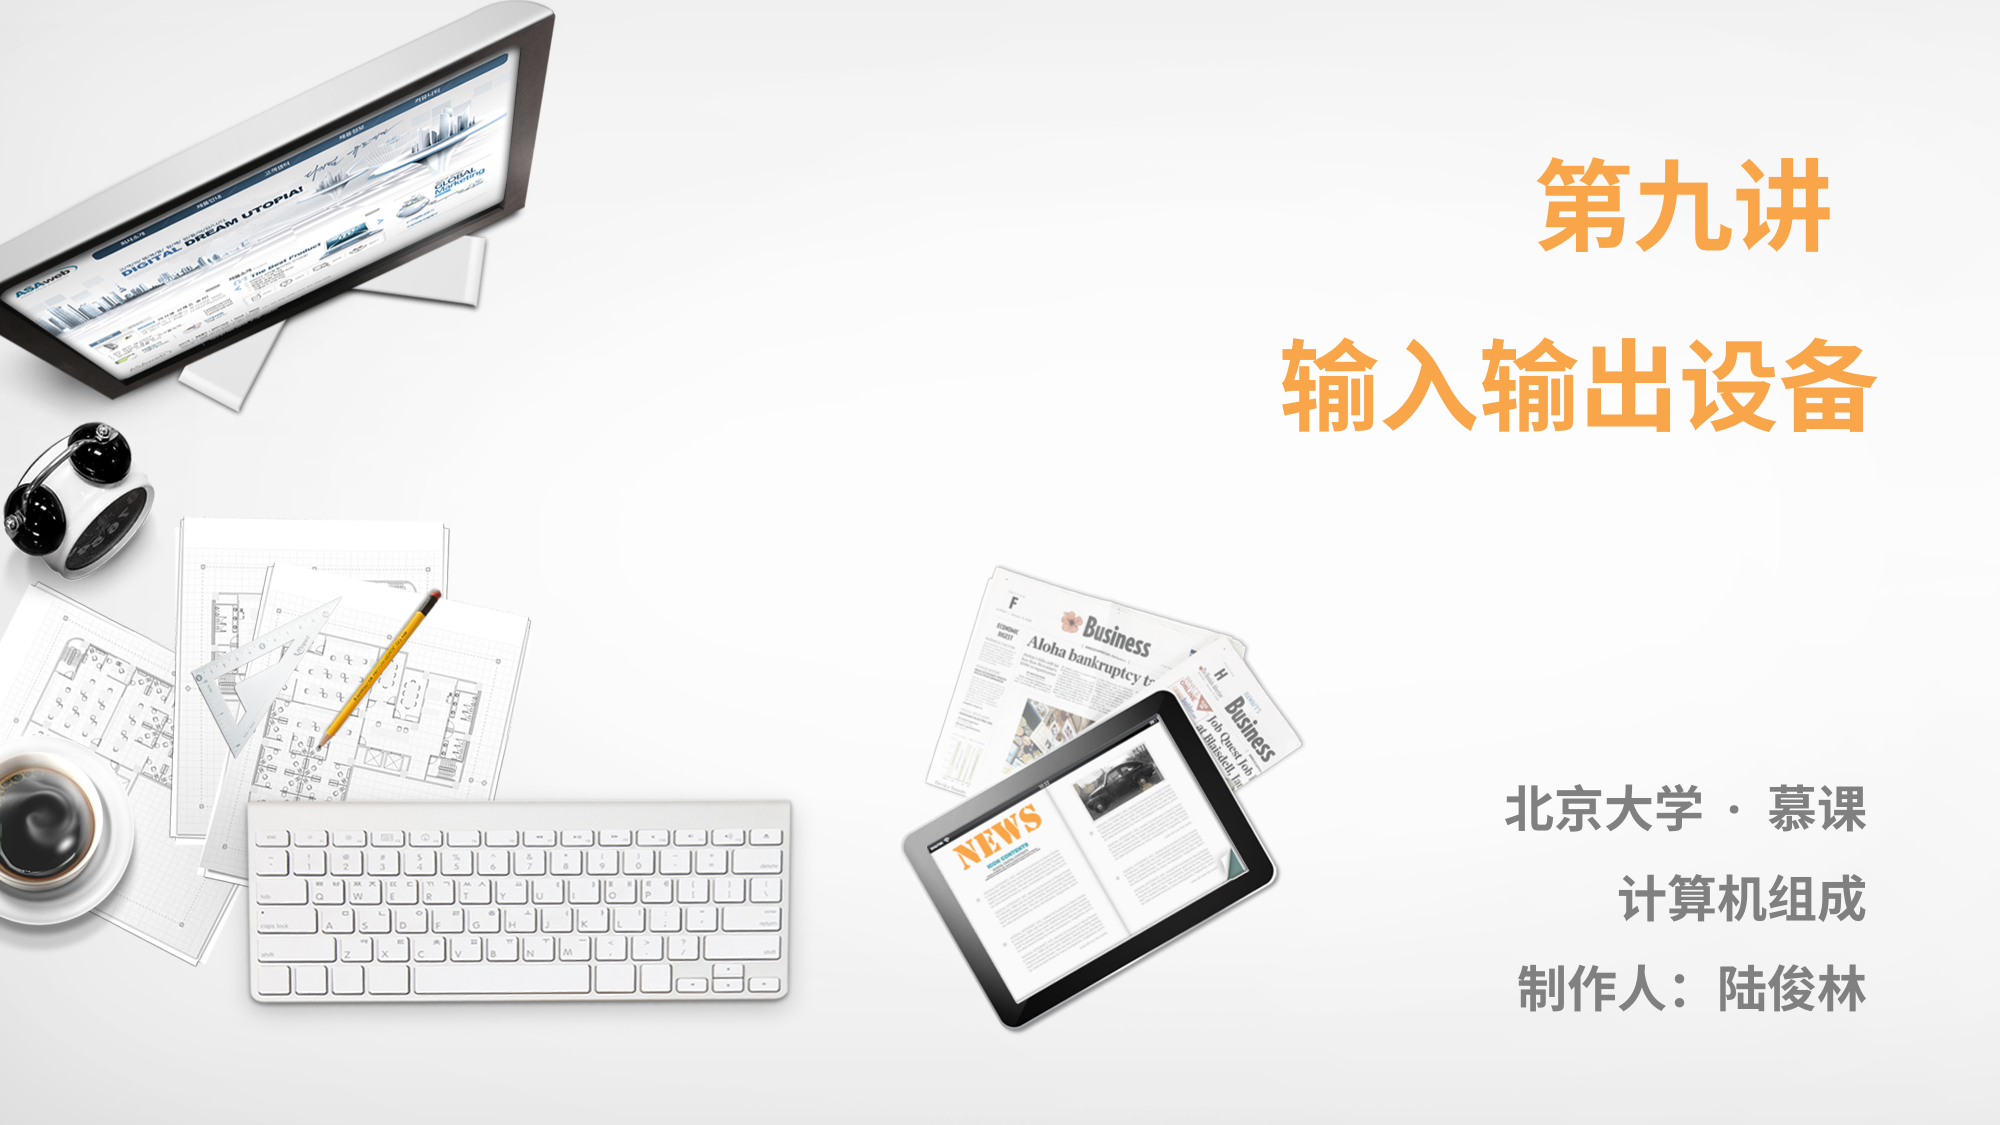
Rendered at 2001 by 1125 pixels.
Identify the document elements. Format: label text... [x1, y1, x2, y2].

text_box 北京大学 · 慕课 计算机组成 制作人：陆俊林 [1489, 740, 1882, 1026]
text_box 第九讲 输入输出设备 [870, 83, 1879, 444]
picture [0, 0, 2000, 1125]
